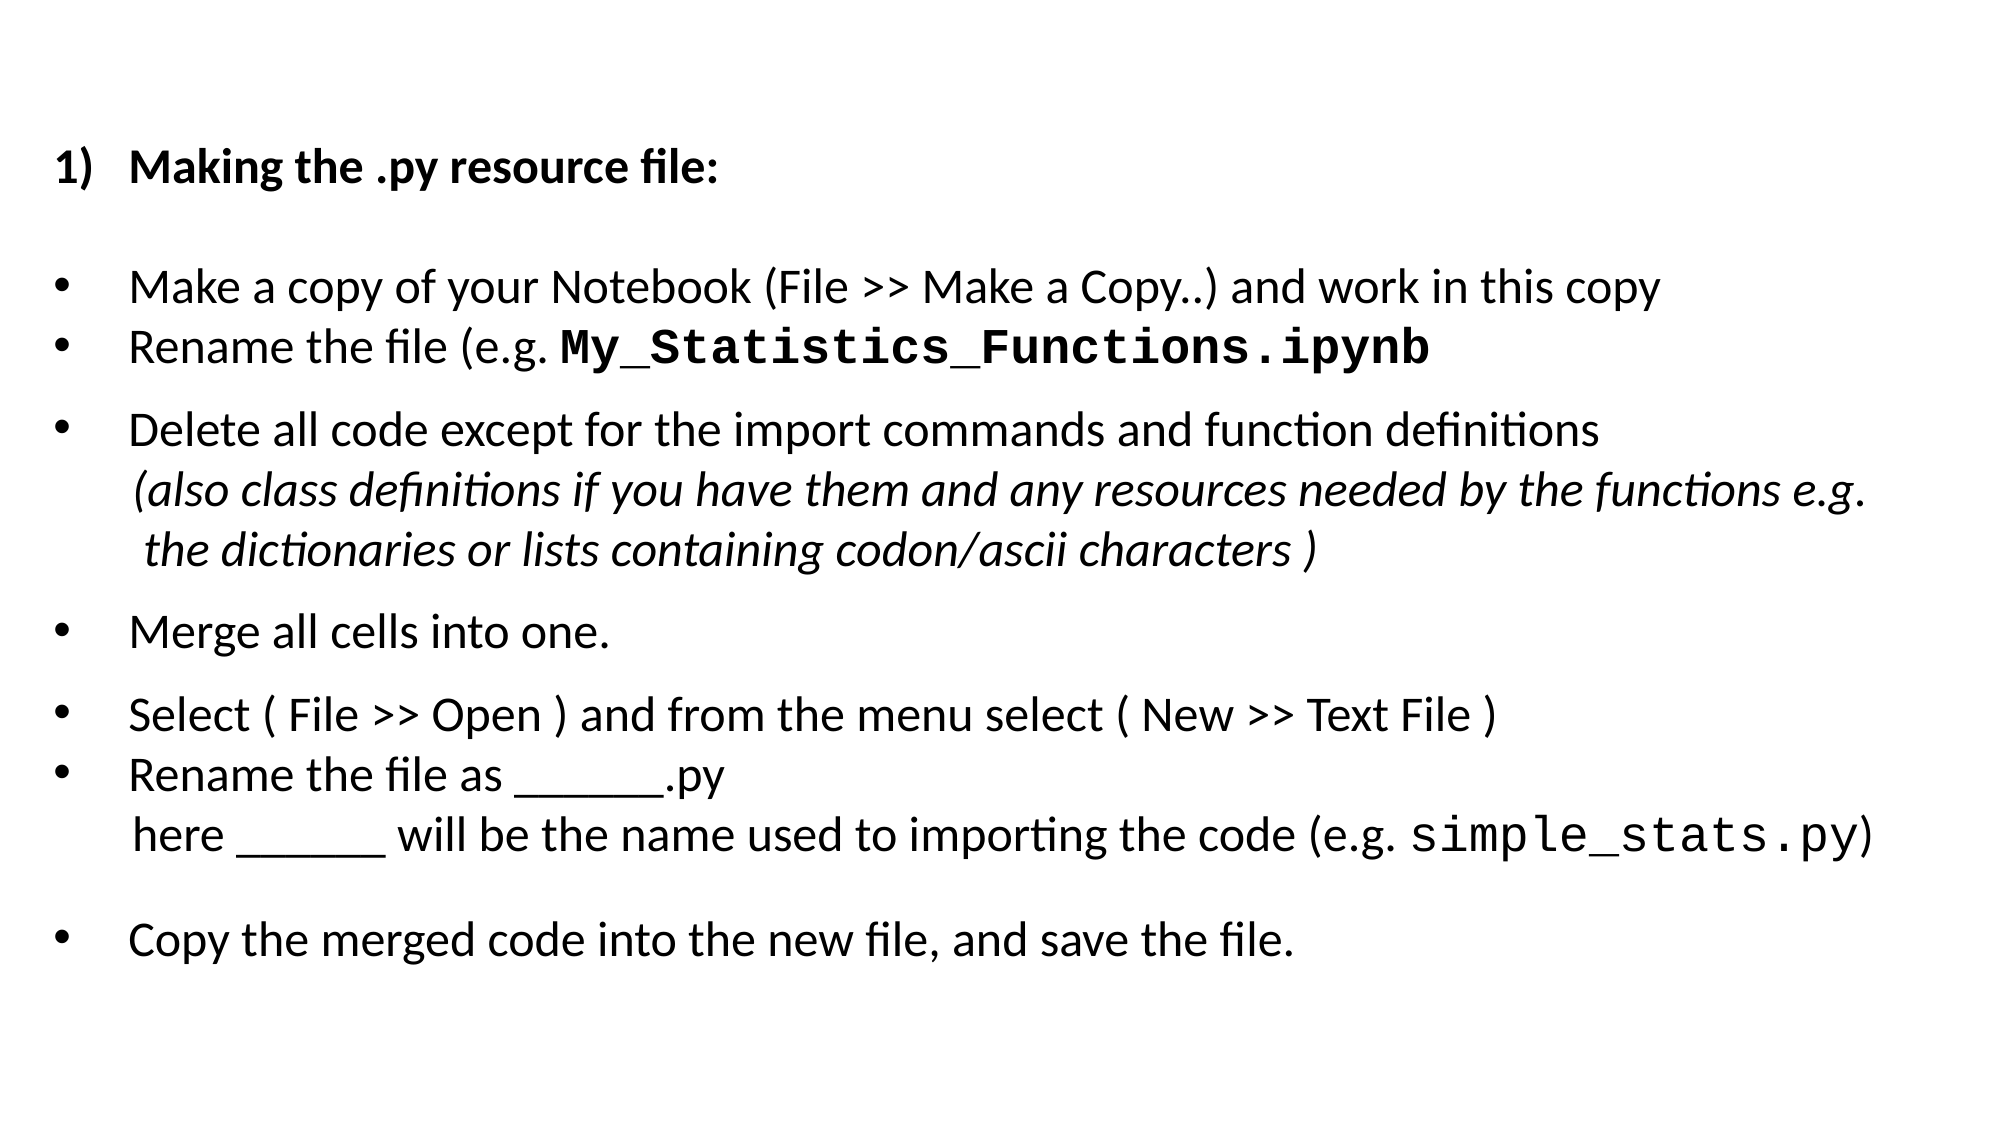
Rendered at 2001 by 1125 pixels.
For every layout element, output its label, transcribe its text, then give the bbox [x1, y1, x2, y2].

text_box Making the .py resource file: Make a copy of your Notebook (File >> Make a Copy..) and work in this copy Rename the file (e.g. My_Statistics_Functions.ipynb Delete all code except for the import commands and function definitions (also class definitions if you have them and any resources needed by the functions e.g. the dictionaries or lists containing codon/ascii characters ) Merge all cells into one. Select ( File >> Open ) and from the menu select ( New >> Text File ) Rename the file as ______.py here ______ will be the name used to importing the code (e.g. simple_stats.py) Copy the merged code into the new file, and save the file. [38, 126, 1983, 974]
